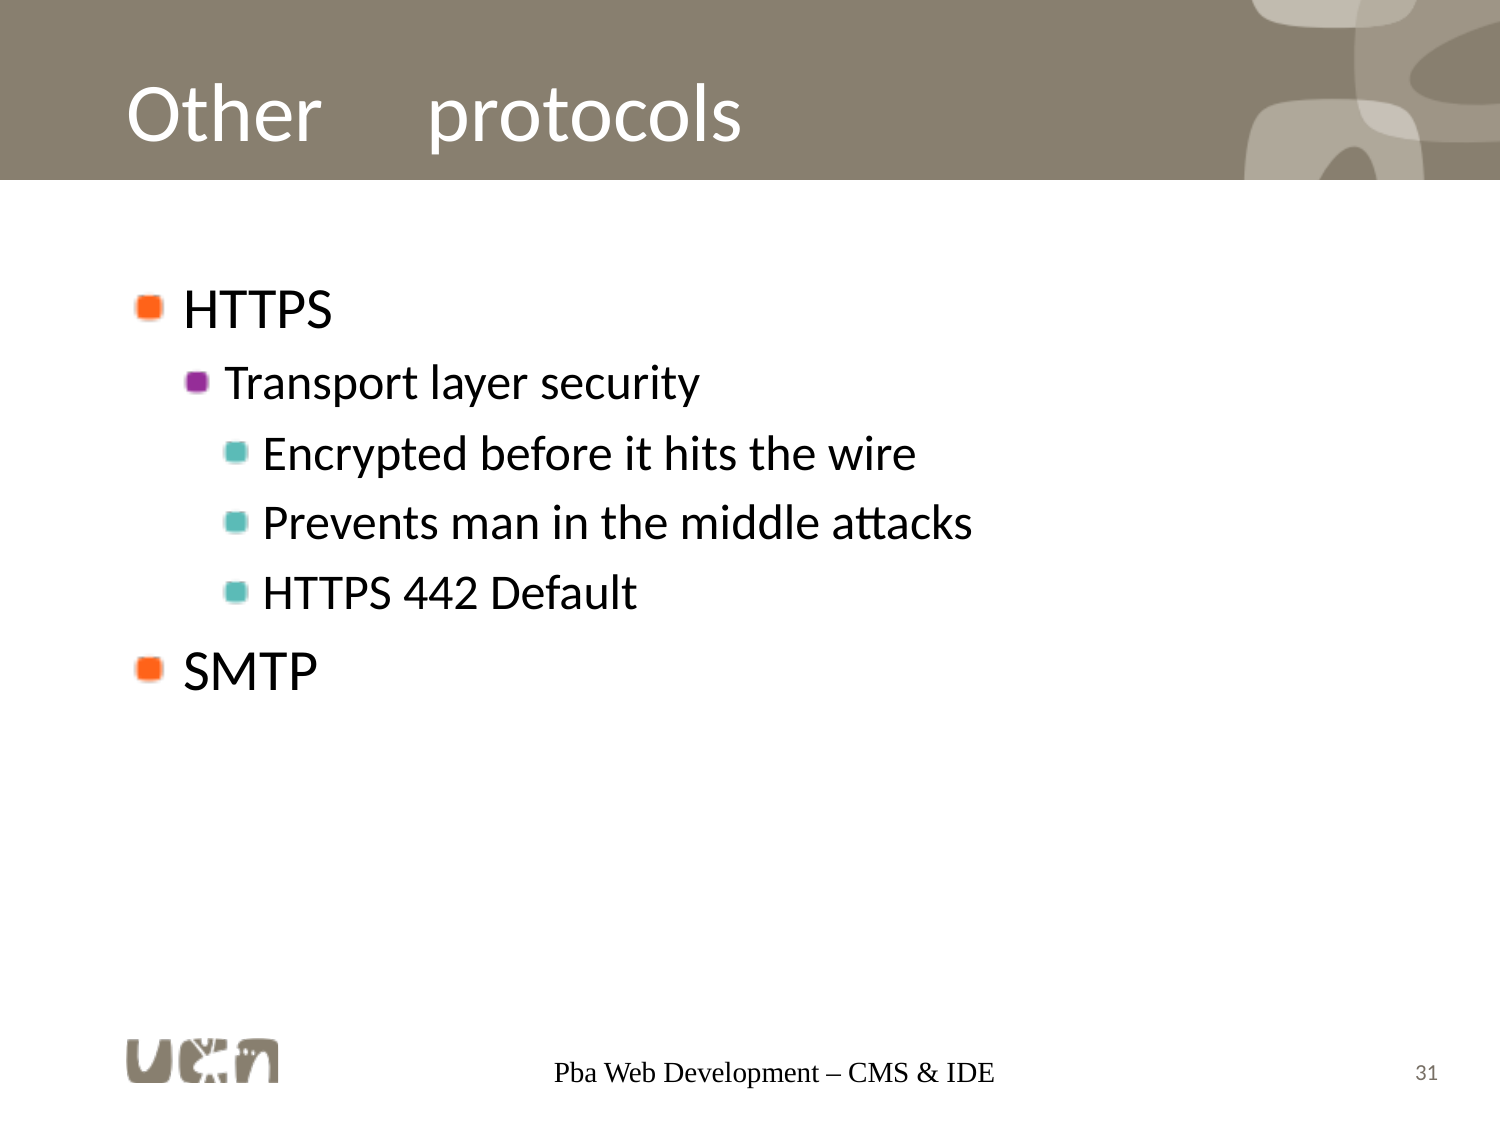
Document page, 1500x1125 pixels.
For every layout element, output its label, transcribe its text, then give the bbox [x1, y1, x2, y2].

footer Pba Web Development – CMS & IDE [316, 1041, 1232, 1102]
title Other protocols [111, 48, 1385, 166]
list HTTPS Transport layer security Encrypted before it hits the wire Prevents man in the middle attacks HTTPS 442 Default SMTP [111, 262, 1385, 1005]
slide_number 31 [1353, 1041, 1454, 1102]
